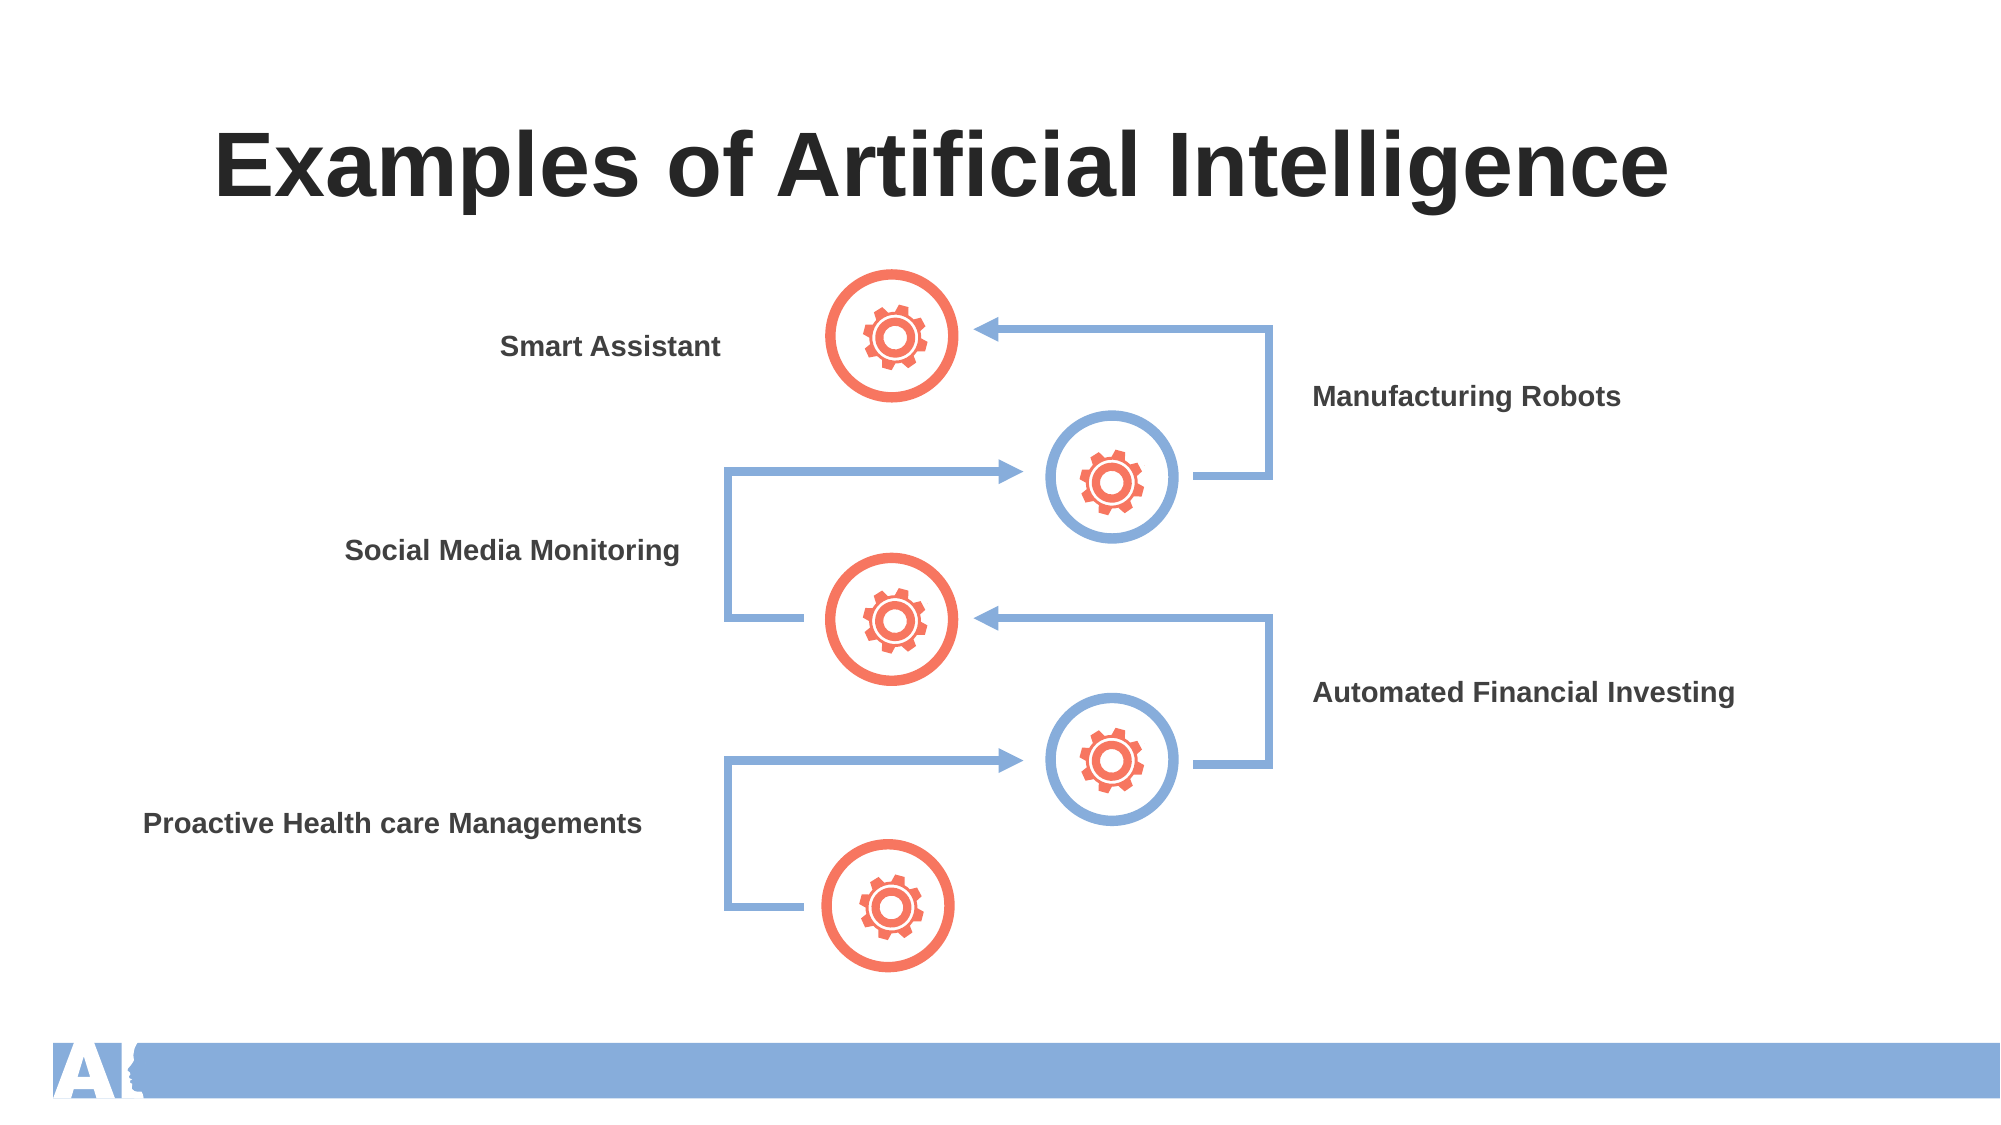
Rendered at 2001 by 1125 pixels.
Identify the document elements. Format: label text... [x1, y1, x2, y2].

text_box Automated Financial Investing [1294, 666, 1810, 716]
text_box [829, 556, 955, 682]
text_box [1078, 448, 1146, 517]
text_box [973, 323, 1269, 476]
text_box [825, 843, 951, 969]
text_box [728, 465, 1024, 619]
text_box Social Media Monitoring [183, 523, 699, 574]
text_box [728, 754, 1024, 908]
text_box [1049, 415, 1175, 540]
text_box Manufacturing Robots [1294, 370, 1810, 420]
text_box [861, 303, 929, 372]
text_box [973, 611, 1269, 765]
text_box Proactive Health care Managements [125, 796, 676, 847]
text_box [1078, 726, 1146, 795]
text_box [1049, 699, 1175, 822]
text_box [829, 273, 955, 399]
text_box [861, 586, 929, 655]
text_box Examples of Artificial Intelligence [198, 97, 1879, 222]
text_box [857, 873, 926, 942]
text_box Smart Assistant [223, 319, 739, 370]
